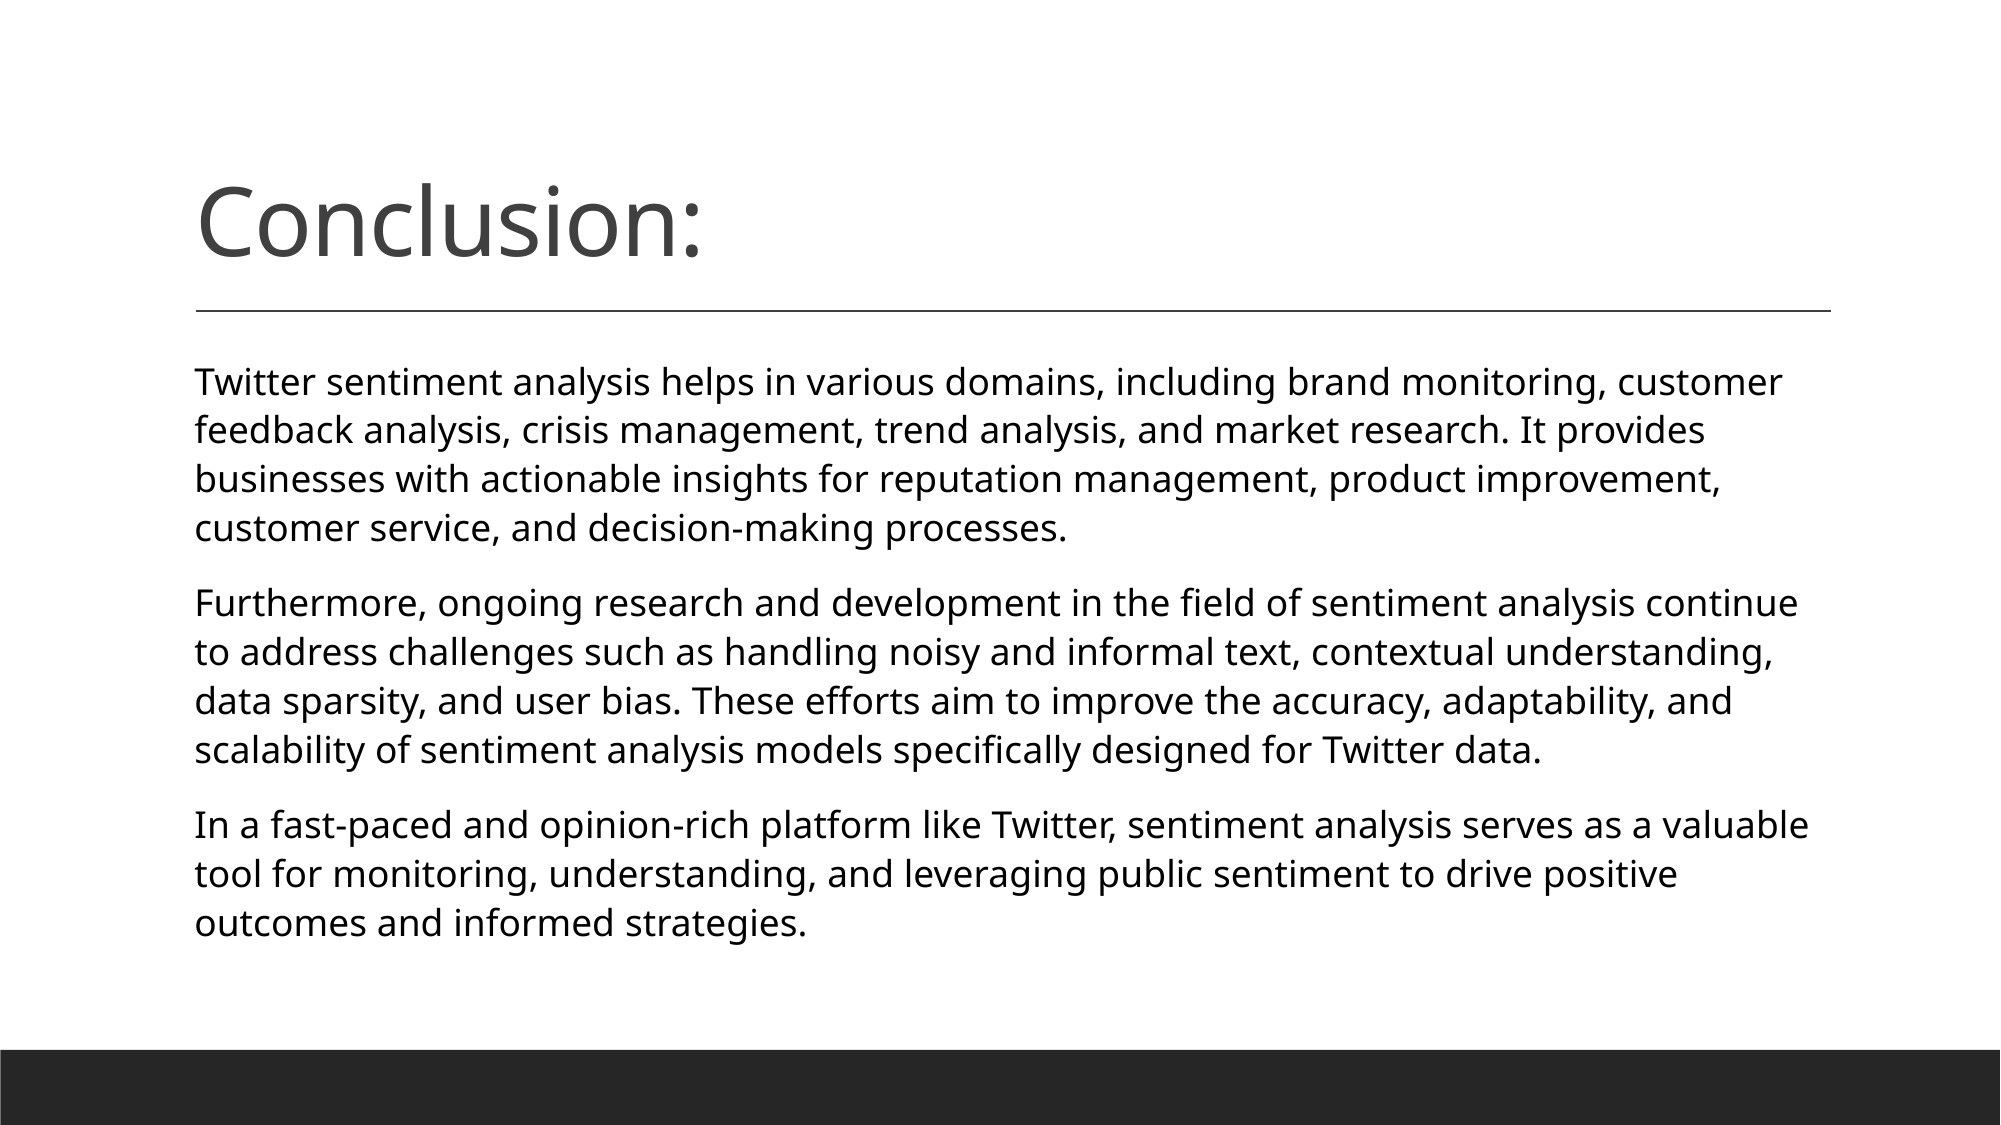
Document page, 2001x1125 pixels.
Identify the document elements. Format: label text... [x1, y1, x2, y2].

list Twitter sentiment analysis helps in various domains, including brand monitoring, customer feedback analysis, crisis management, trend analysis, and market research. It provides businesses with actionable insights for reputation management, product improvement, customer service, and decision-making processes. Furthermore, ongoing research and development in the field of sentiment analysis continue to address challenges such as handling noisy and informal text, contextual understanding, data sparsity, and user bias. These efforts aim to improve the accuracy, adaptability, and scalability of sentiment analysis models specifically designed for Twitter data. In a fast-paced and opinion-rich platform like Twitter, sentiment analysis serves as a valuable tool for monitoring, understanding, and leveraging public sentiment to drive positive outcomes and informed strategies. [180, 345, 1830, 963]
title Conclusion: [180, 47, 1830, 285]
